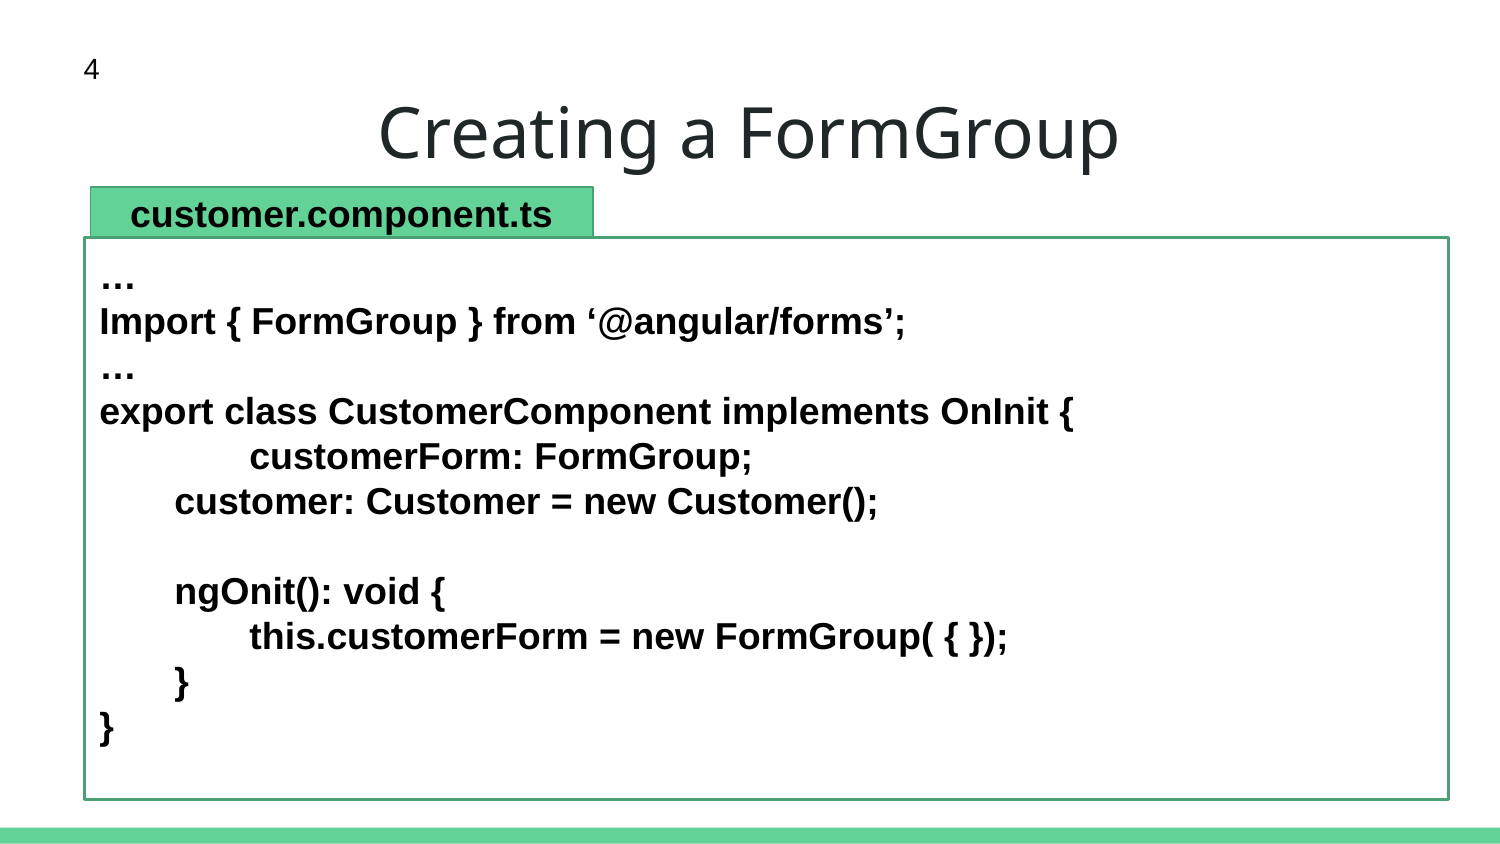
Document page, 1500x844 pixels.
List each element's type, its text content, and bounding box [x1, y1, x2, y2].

text_box … Import { FormGroup } from ‘@angular/forms’; … export class CustomerComponent implements OnInit { customerForm: FormGroup; customer: Customer = new Customer(); ngOnit(): void { this.customerForm = new FormGroup( { }); } } [84, 237, 1449, 800]
text_box customer.component.ts [90, 186, 594, 238]
title Creating a FormGroup [51, 72, 1449, 167]
text_box 4 [68, 35, 910, 134]
